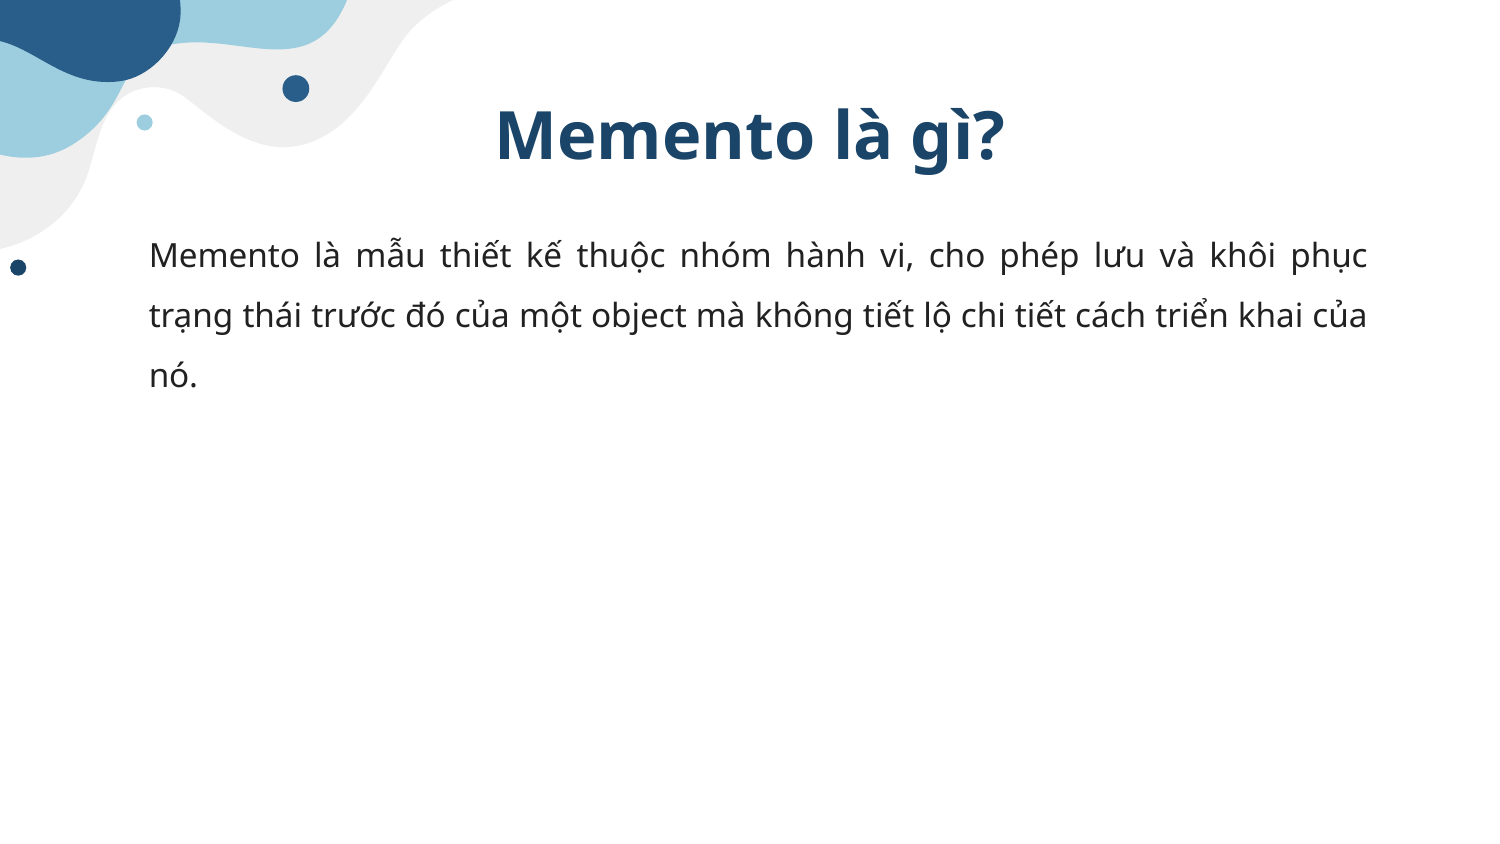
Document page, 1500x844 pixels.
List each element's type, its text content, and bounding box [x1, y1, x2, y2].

title Memento là gì? [88, 78, 1412, 154]
subtitle Memento là mẫu thiết kế thuộc nhóm hành vi, cho phép lưu và khôi phục trạng thái trước đó của một object mà không tiết lộ chi tiết cách triển khai của nó. [114, 198, 1386, 674]
